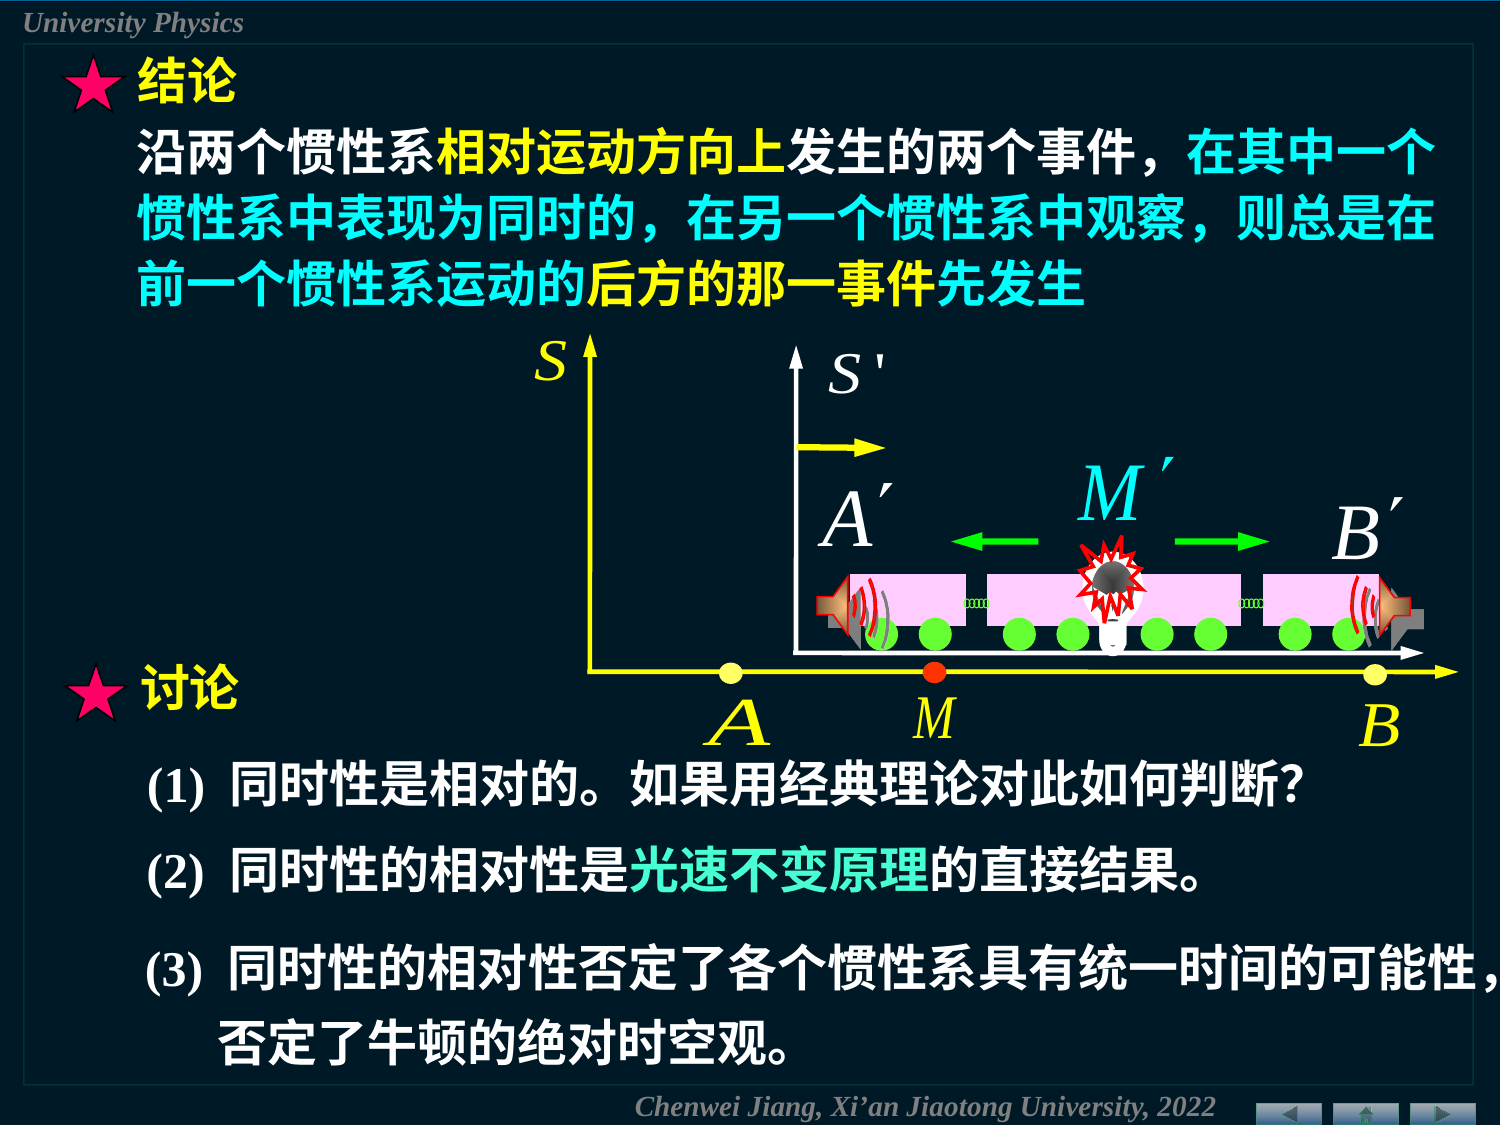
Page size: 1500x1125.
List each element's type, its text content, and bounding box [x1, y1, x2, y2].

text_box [587, 333, 1459, 757]
text_box [62, 54, 125, 113]
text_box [816, 338, 895, 409]
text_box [523, 326, 585, 396]
text_box (1) 同时性是相对的。如果用经典理论对此如何判断？ [131, 744, 1495, 820]
text_box 讨论 [125, 648, 337, 724]
text_box 沿两个惯性系相对运动方向上发生的两个事件，在其中一个惯性系中表现为同时的，在另一个惯性系中观察，则总是在前一个惯性系运动的后方的那一事件先发生 [121, 107, 1459, 320]
text_box (2) 同时性的相对性是光速不变原理的直接结果。 [131, 831, 1495, 906]
text_box [64, 663, 128, 721]
text_box (3) 同时性的相对性否定了各个惯性系具有统一时间的可能性，否定了牛顿的绝对时空观。 [130, 913, 1500, 1079]
text_box 结论 [122, 42, 313, 118]
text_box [1345, 664, 1416, 758]
